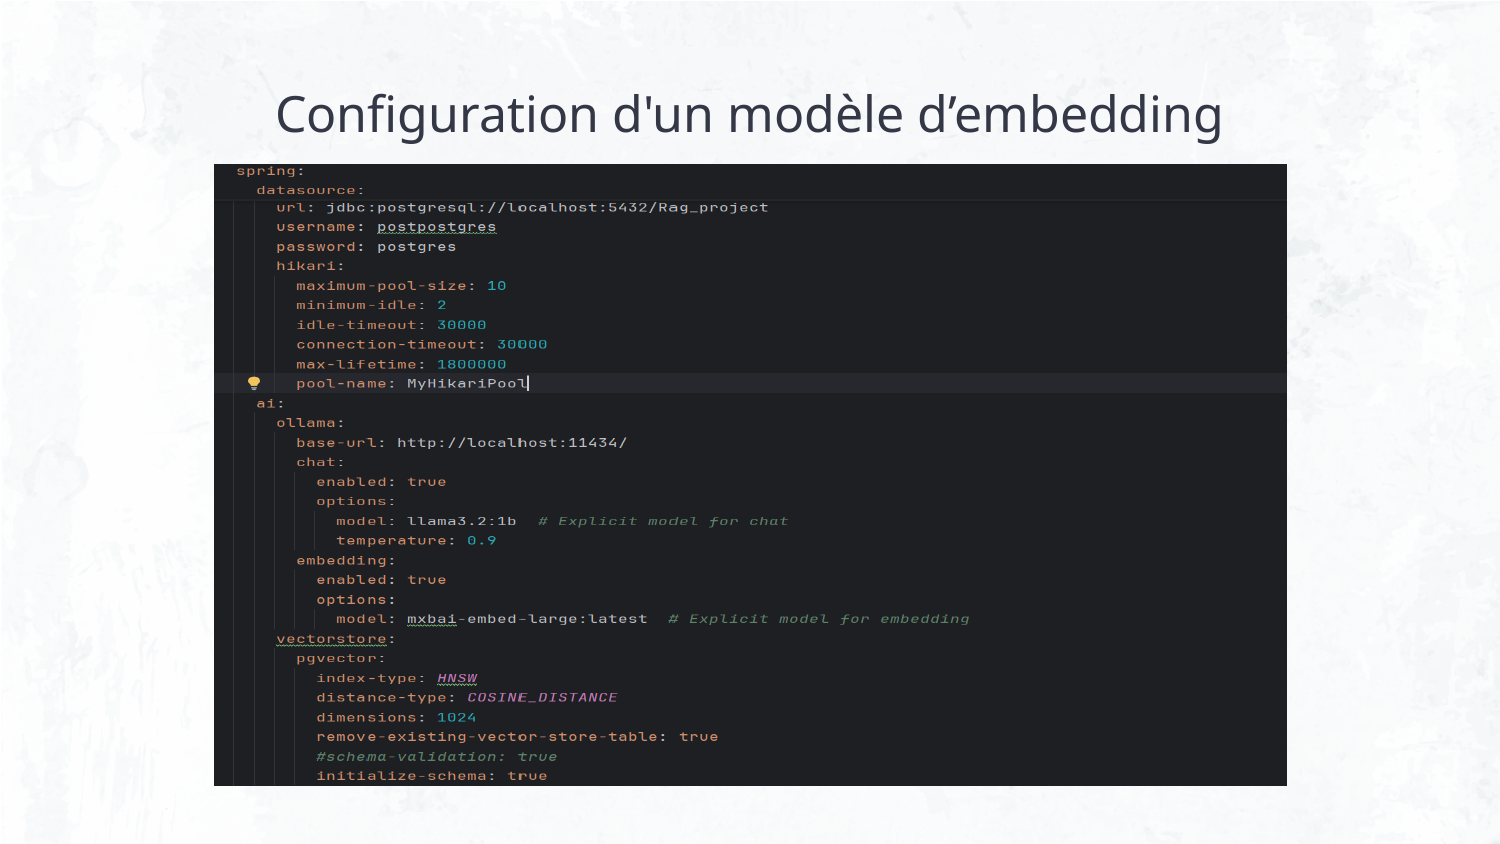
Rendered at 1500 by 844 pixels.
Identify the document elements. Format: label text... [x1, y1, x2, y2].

picture [2, 2, 1500, 844]
title Configuration d'un modèle d’embedding [117, 58, 1383, 175]
